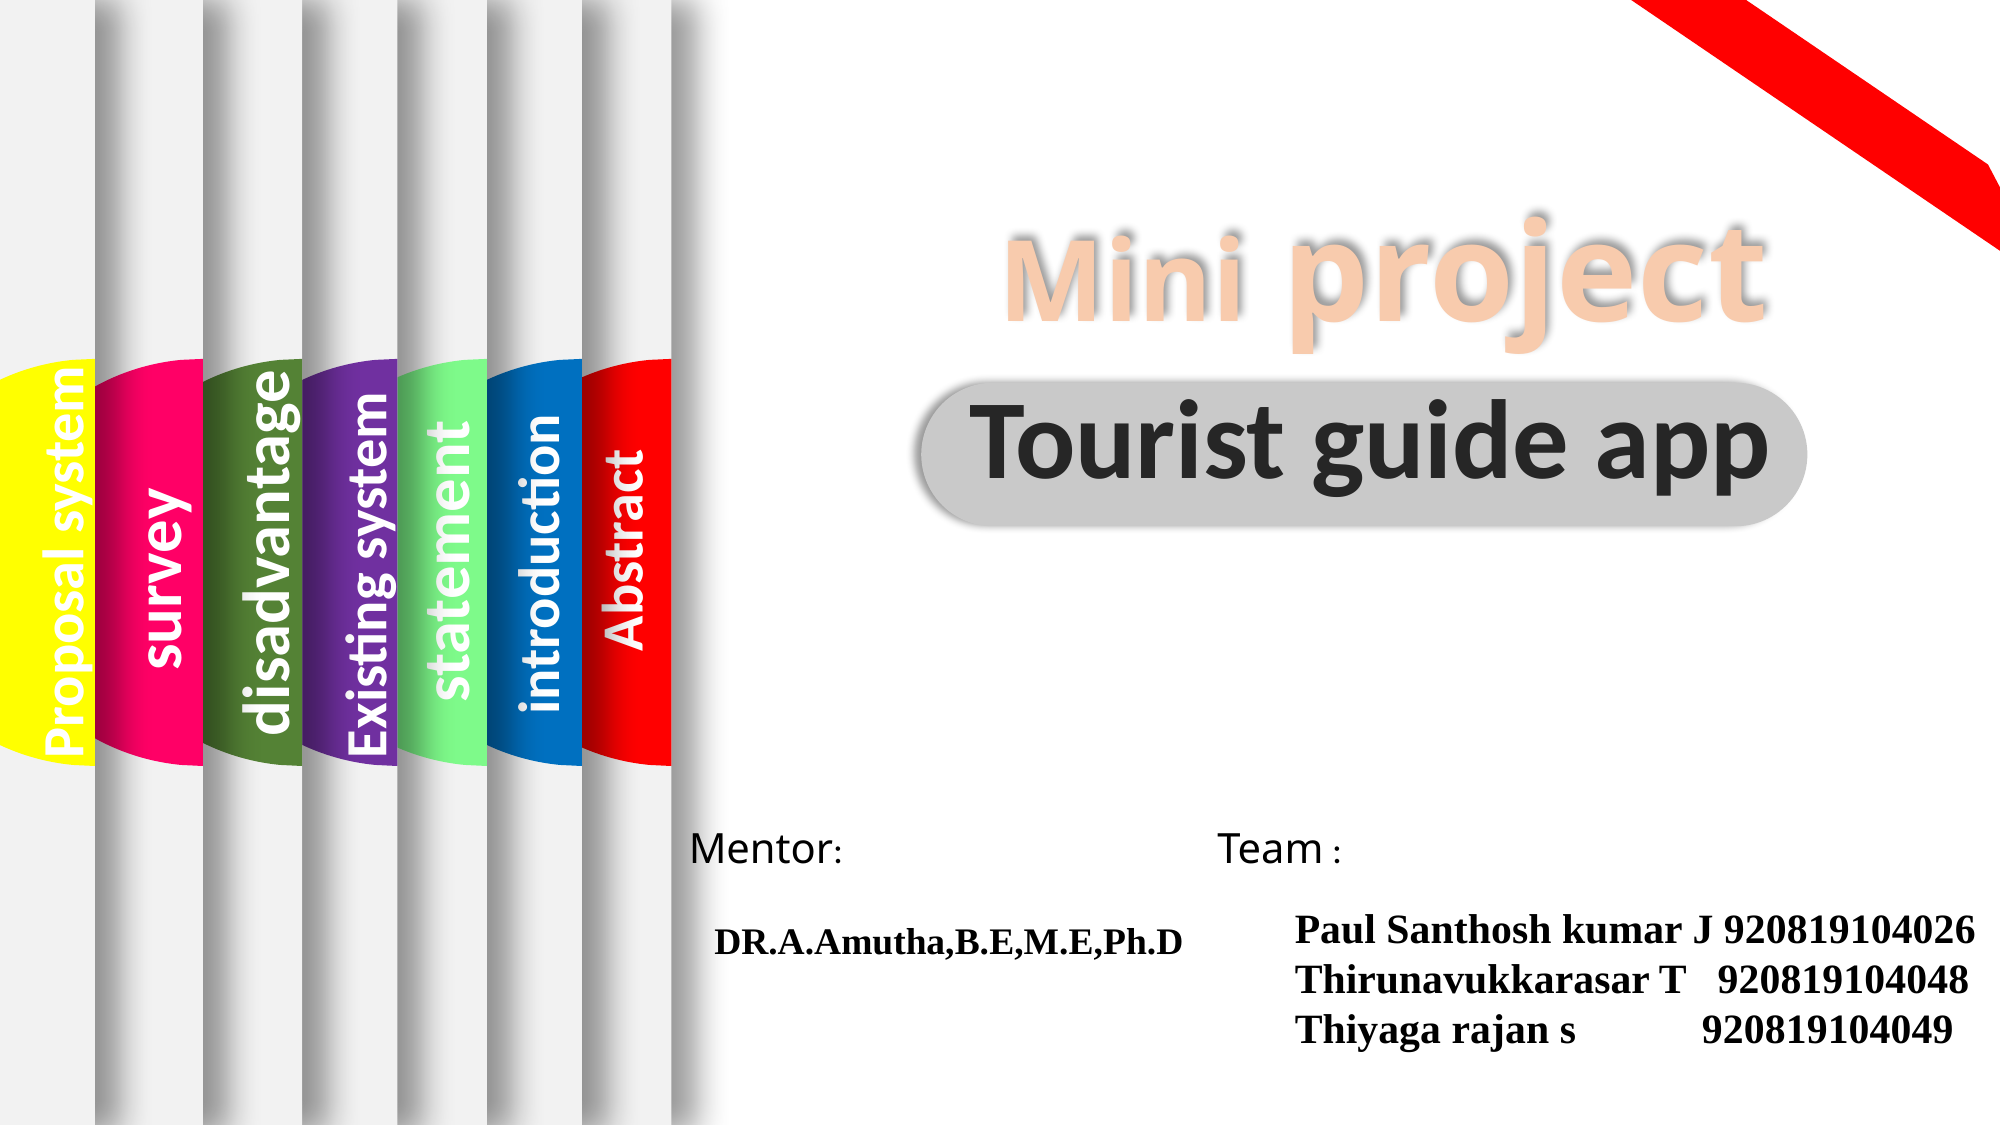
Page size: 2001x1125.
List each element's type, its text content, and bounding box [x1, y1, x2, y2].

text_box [0, 0, 104, 1125]
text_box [204, 0, 312, 1125]
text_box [582, 0, 672, 1125]
text_box Tourist guide app [954, 358, 1787, 509]
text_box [312, 0, 407, 1125]
text_box Mentor: DR.A.Amutha,B.E,M.E,Ph.D [673, 814, 1199, 970]
text_box [1629, 0, 2000, 253]
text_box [407, 0, 492, 1125]
text_box Paul Santhosh kumar J 920819104026 Thirunavukkarasar T 920819104048 Thiyaga rajan s 920819104049 [1280, 894, 2000, 1109]
text_box Mini project [983, 176, 1784, 357]
text_box [920, 393, 1784, 528]
text_box Team : [1202, 814, 1358, 880]
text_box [492, 0, 582, 1125]
text_box [1787, 402, 1809, 507]
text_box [104, 0, 204, 1125]
